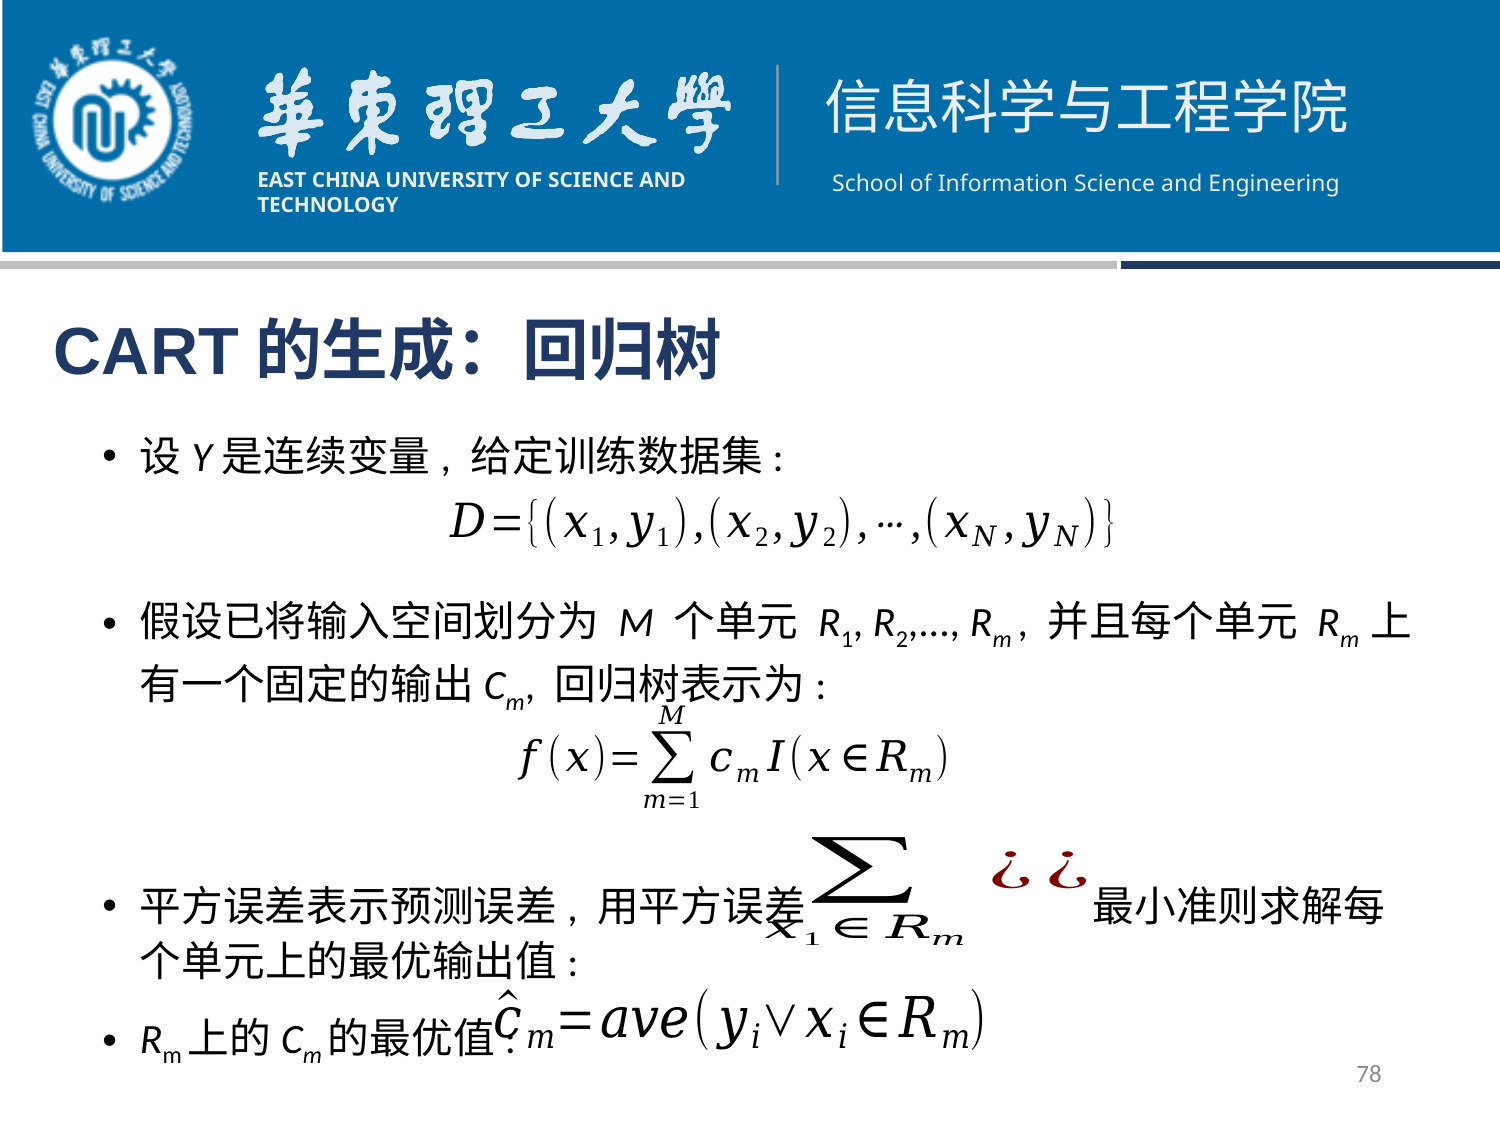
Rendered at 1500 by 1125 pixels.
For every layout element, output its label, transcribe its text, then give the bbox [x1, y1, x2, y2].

list 设Y是连续变量, 给定训练数据集: 假设已将输入空间划分为 M 个单元 R1, R2,..., Rm , 并且每个单元 Rm 上有一个固定的输出Cm, 回归树表示为: 平方误差表示预测误差, 用平方误差 最小准则求解每个单元上的最优输出值: Rm上的Cm的最优值: [87, 417, 1442, 1084]
text_box CART的生成：回归树 [42, 270, 1337, 434]
picture [22, 32, 202, 214]
slide_number 78 [1059, 1042, 1397, 1103]
